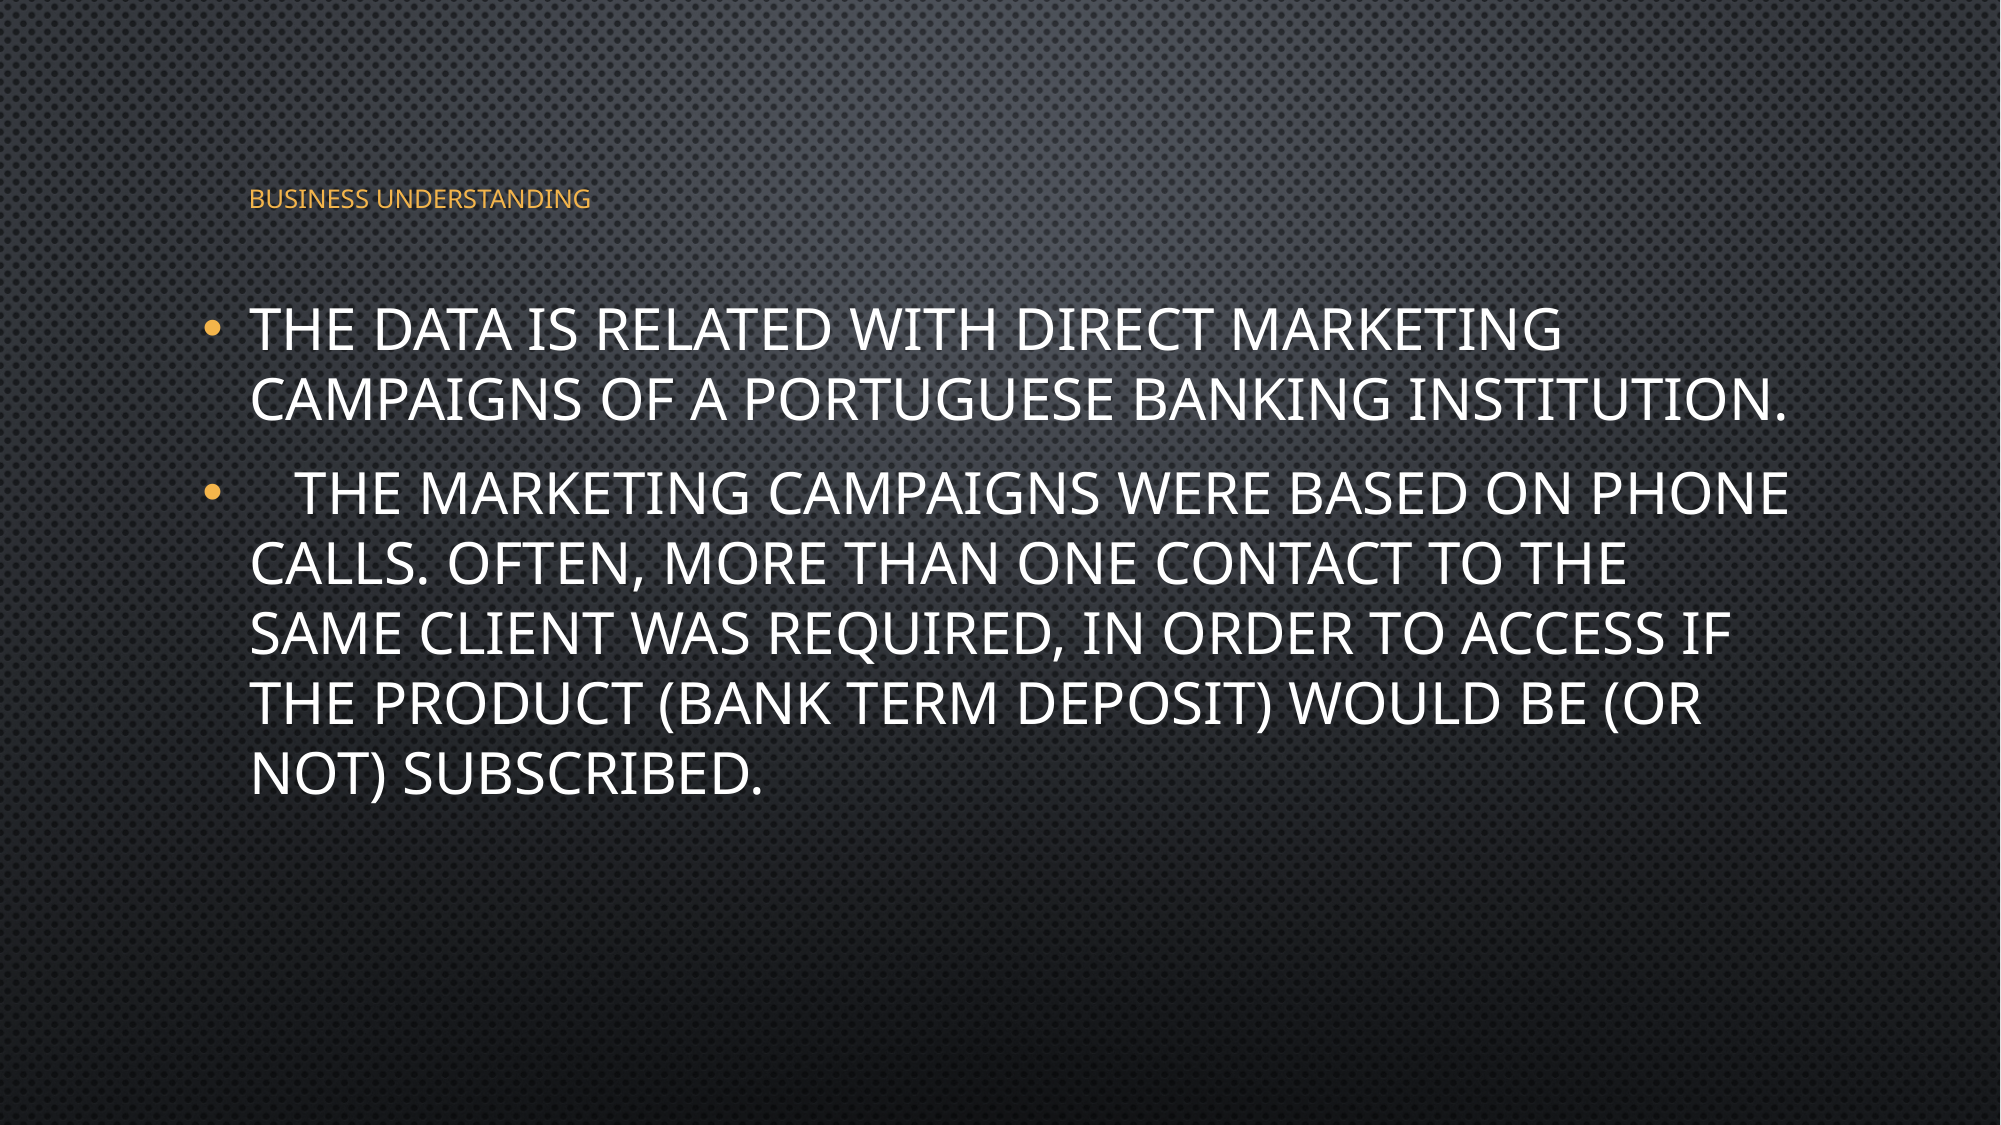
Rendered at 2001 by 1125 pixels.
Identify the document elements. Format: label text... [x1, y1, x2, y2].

list The data is related with direct marketing campaigns of a Portuguese banking institution. The marketing campaigns were based on phone calls. Often, more than one contact to the same client was required, in order to access if the product (bank term deposit) would be (or not) subscribed. [187, 219, 1813, 950]
title Business Understanding [187, 174, 1736, 219]
